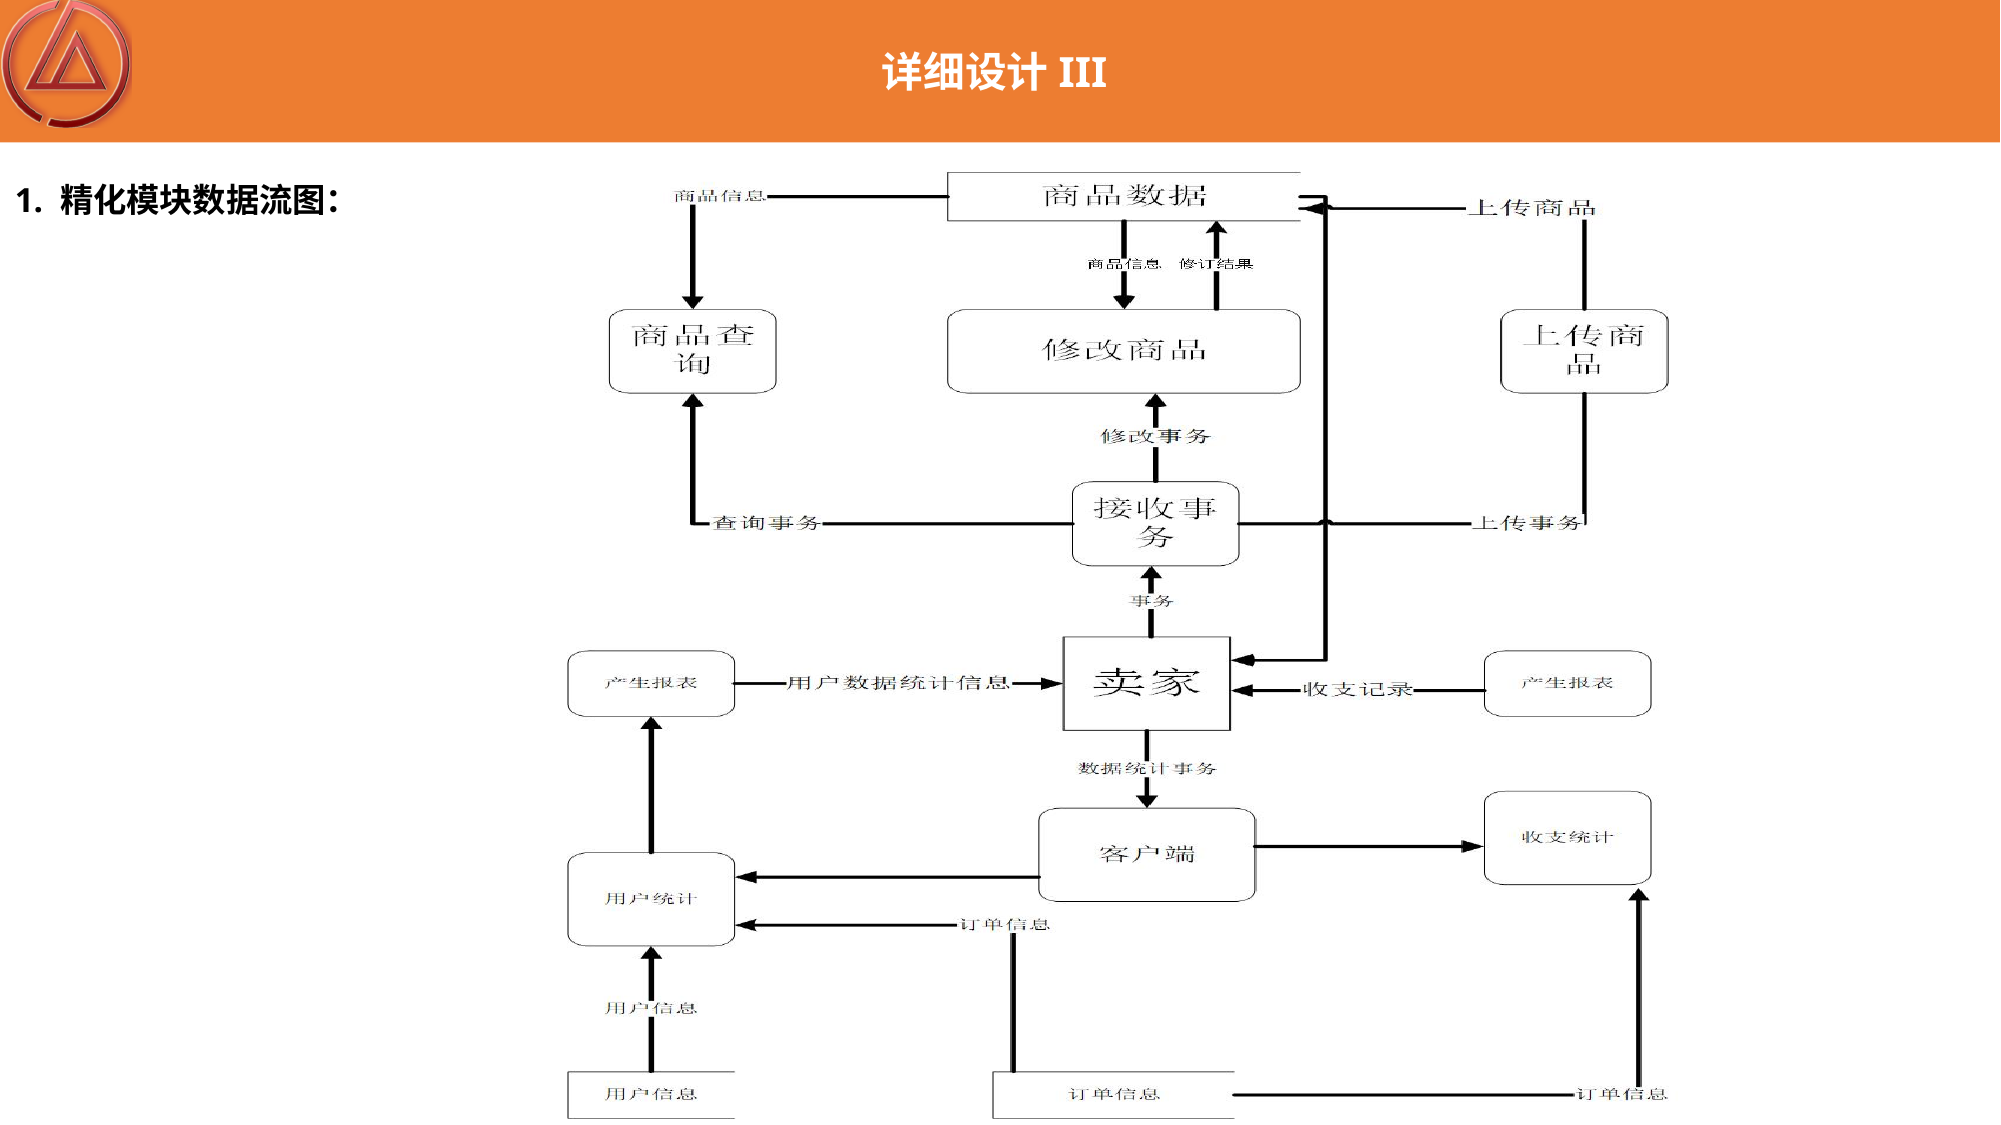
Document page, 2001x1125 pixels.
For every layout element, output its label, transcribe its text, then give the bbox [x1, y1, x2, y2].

picture [0, 0, 132, 128]
picture [567, 171, 1681, 1119]
text_box 详细设计III [0, 0, 2000, 143]
text_box 1. 精化模块数据流图： [0, 171, 567, 227]
